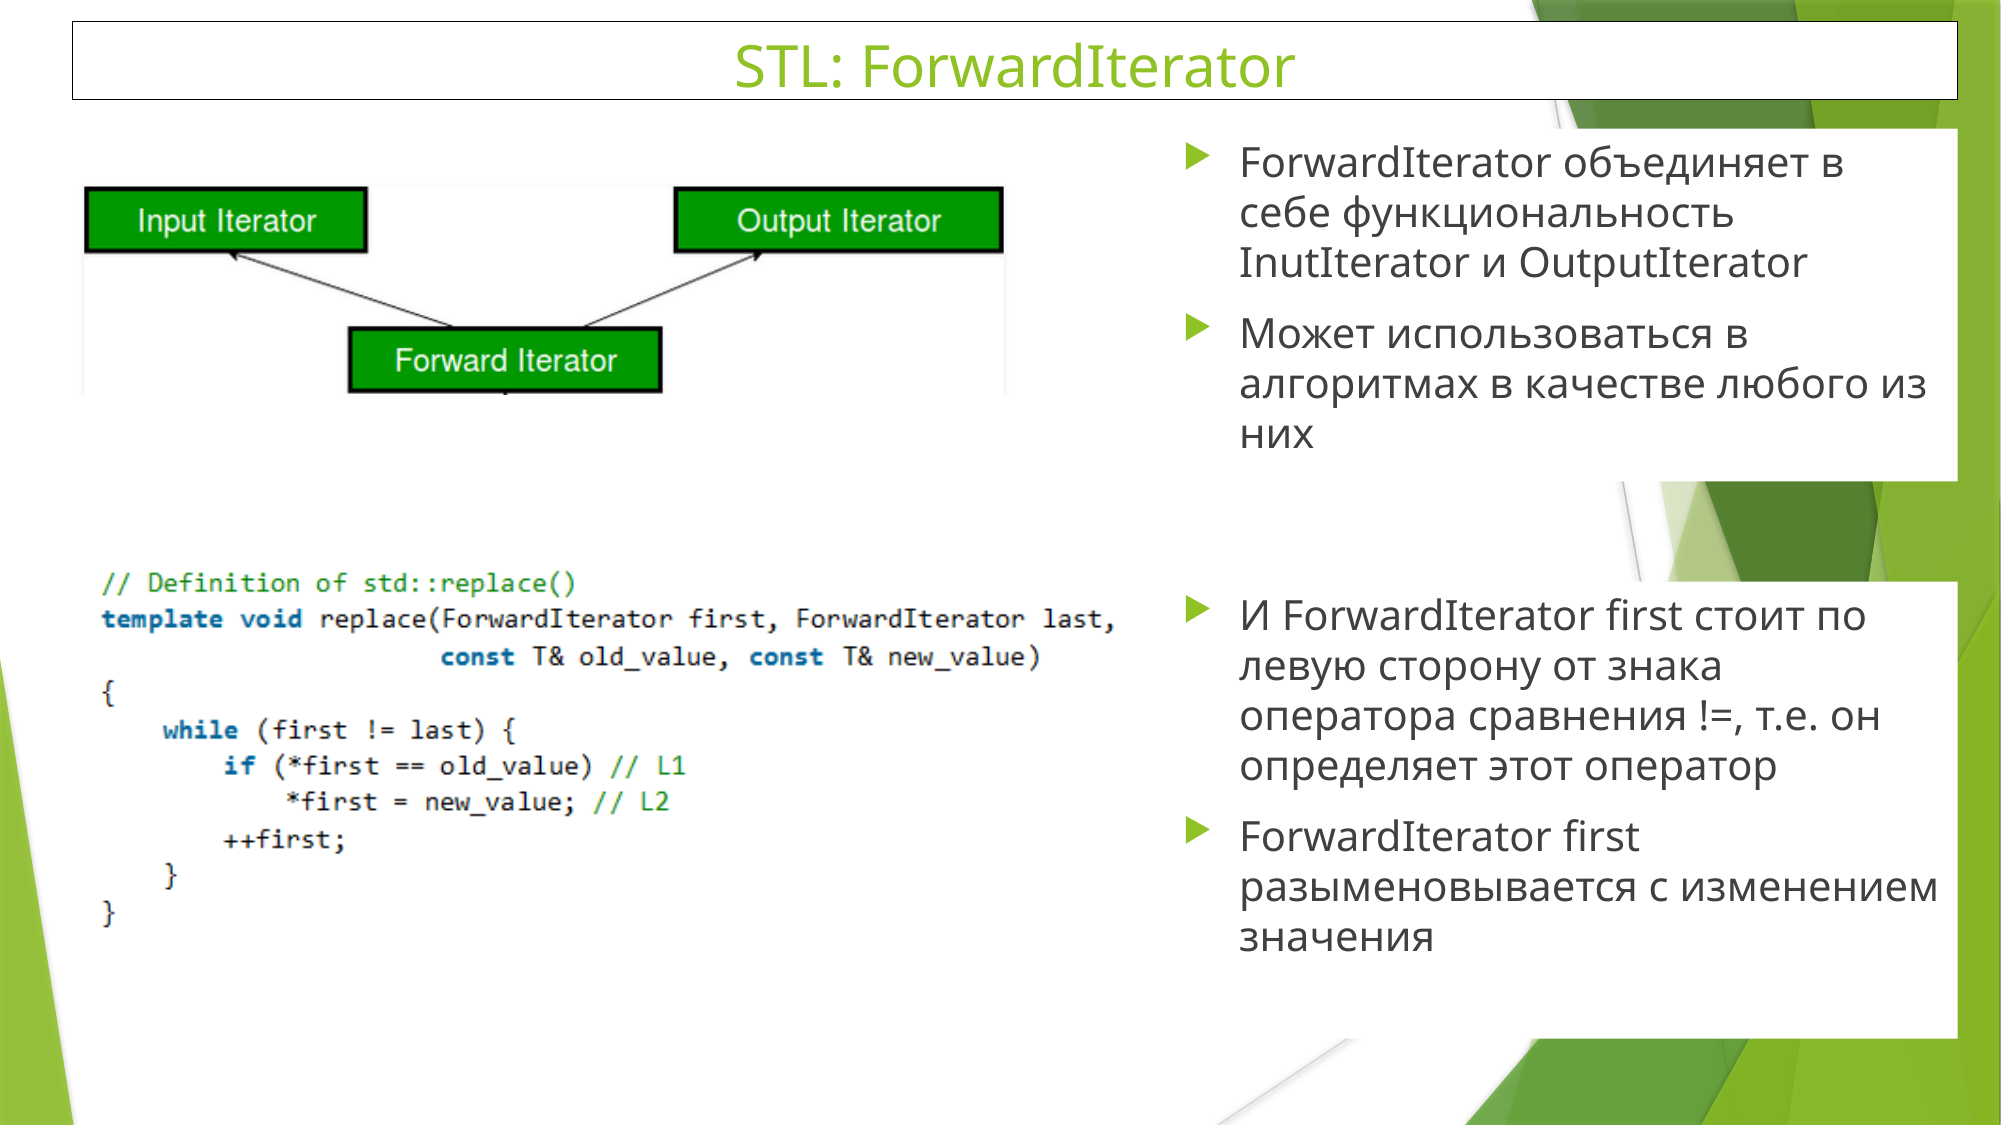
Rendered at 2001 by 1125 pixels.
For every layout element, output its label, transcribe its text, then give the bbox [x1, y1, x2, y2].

list ForwardIterator объединяет в себе функциональность InutIterator и OutputIterator Может использоваться в алгоритмах в качестве любого из них [1167, 128, 1958, 482]
picture [91, 561, 1132, 955]
text_box И ForwardIterator first стоит по левую сторону от знака оператора сравнения !=, т.е. он определяет этот оператор ForwardIterator first разыменовывается с изменением значения [1167, 581, 1958, 1039]
picture [72, 179, 1030, 395]
text_box STL: ForwardIterator [72, 21, 1958, 100]
